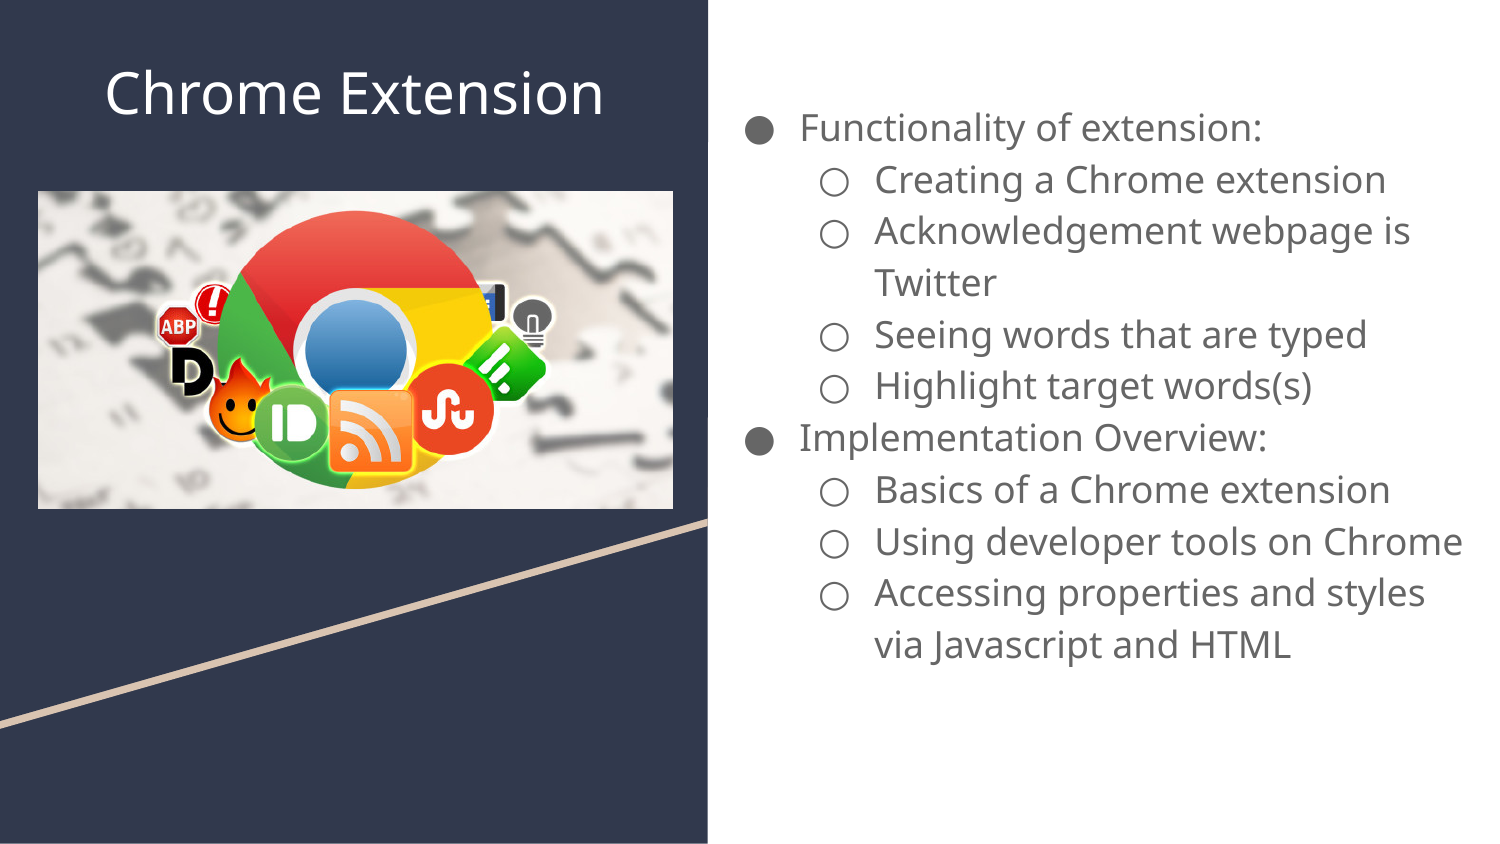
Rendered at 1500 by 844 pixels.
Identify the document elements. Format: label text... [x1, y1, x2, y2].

title Chrome Extension [0, 41, 710, 152]
list Functionality of extension: Creating a Chrome extension Acknowledgement webpage is Twitter Seeing words that are typed Highlight target words(s) Implementation Overview: Basics of a Chrome extension Using developer tools on Chrome Accessing properties and styles via Javascript and HTML [709, 82, 1489, 755]
picture [37, 191, 673, 509]
